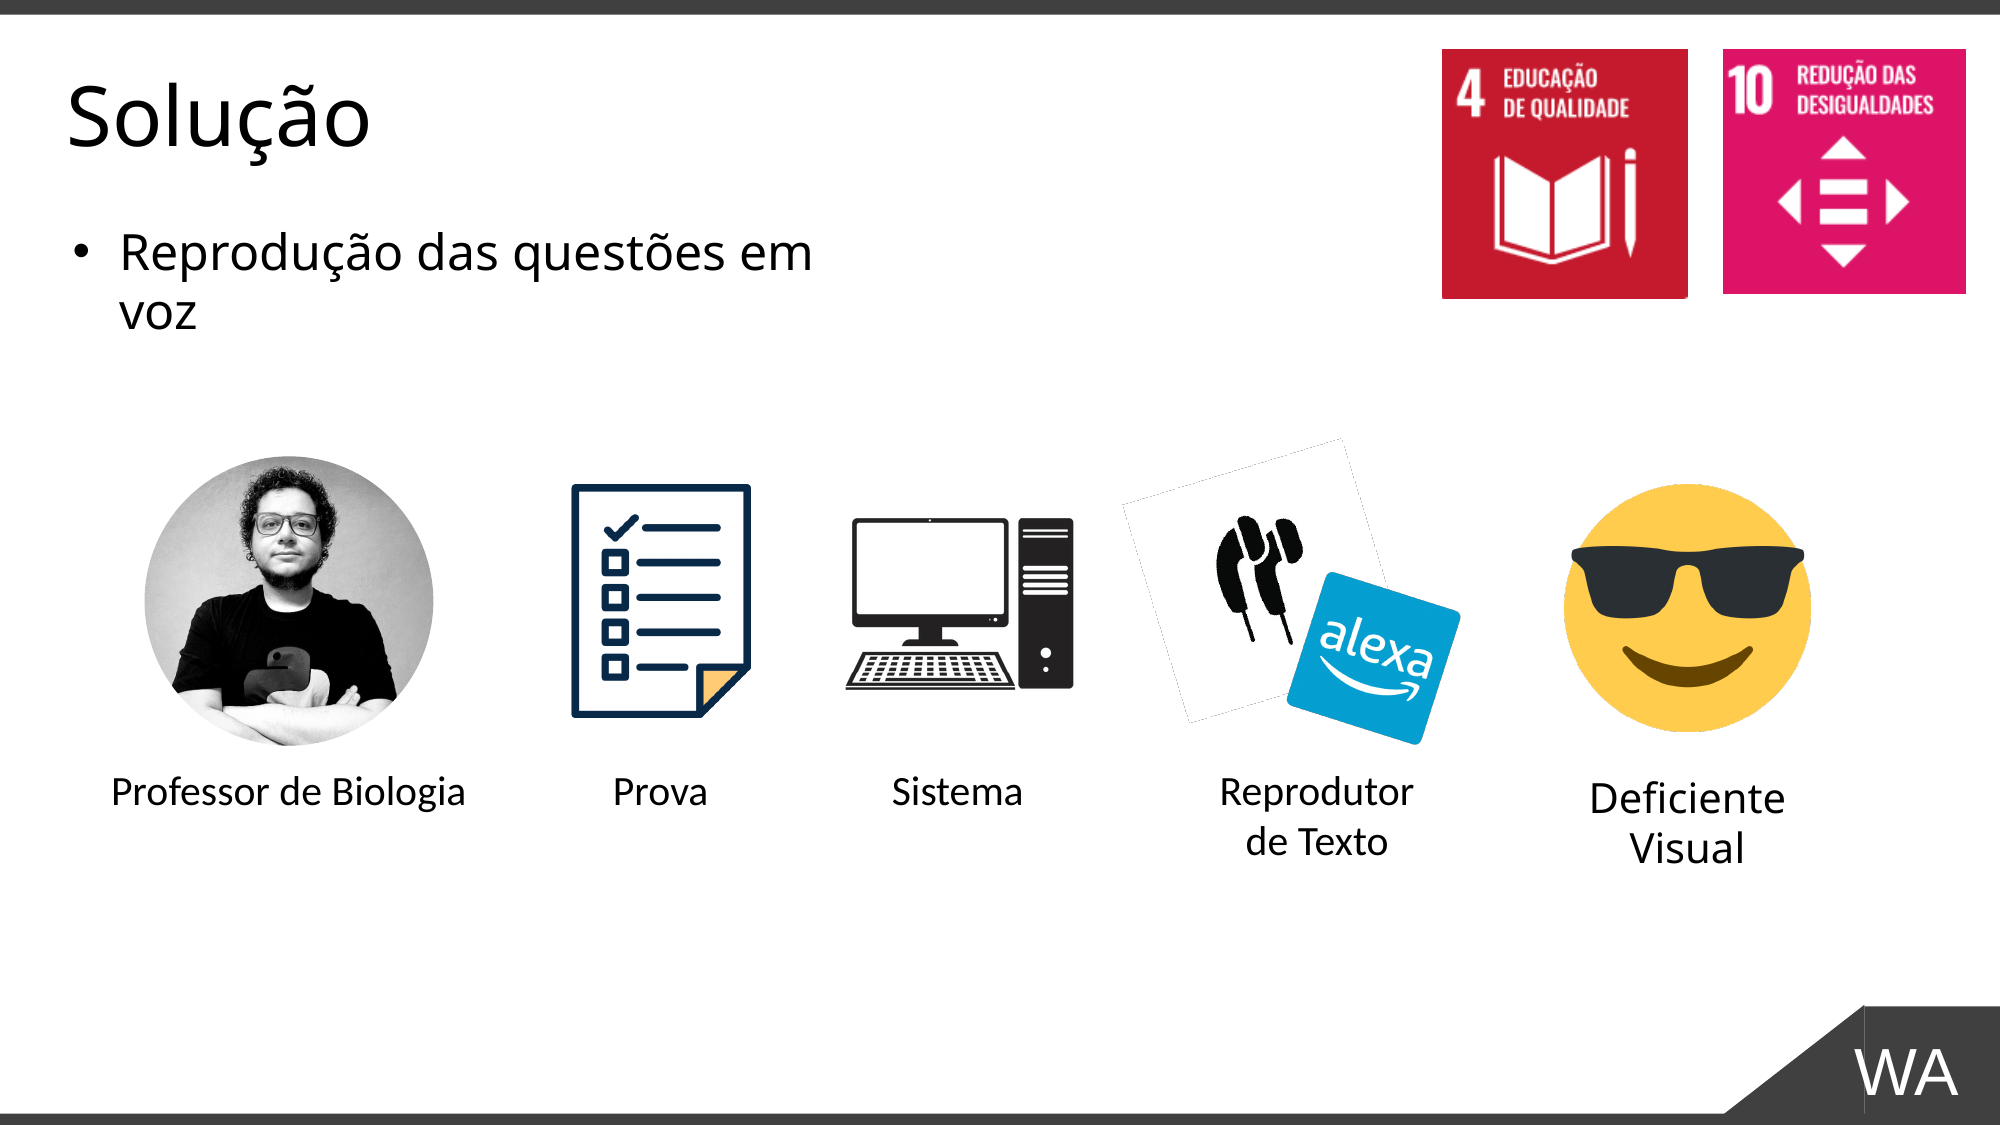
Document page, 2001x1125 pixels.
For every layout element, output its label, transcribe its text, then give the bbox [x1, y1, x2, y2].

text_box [835, 480, 1082, 822]
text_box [144, 456, 434, 804]
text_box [1707, 1004, 2000, 1125]
picture [1442, 49, 1688, 299]
text_box Reprodução das questões em voz [57, 212, 855, 348]
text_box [1151, 466, 1451, 873]
text_box [0, 1113, 1707, 1125]
picture [1723, 49, 1966, 294]
picture [1123, 497, 1151, 595]
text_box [1554, 484, 1821, 813]
text_box Solução [51, 55, 388, 171]
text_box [544, 484, 778, 804]
picture [1253, 438, 1350, 466]
text_box [0, 0, 2000, 16]
